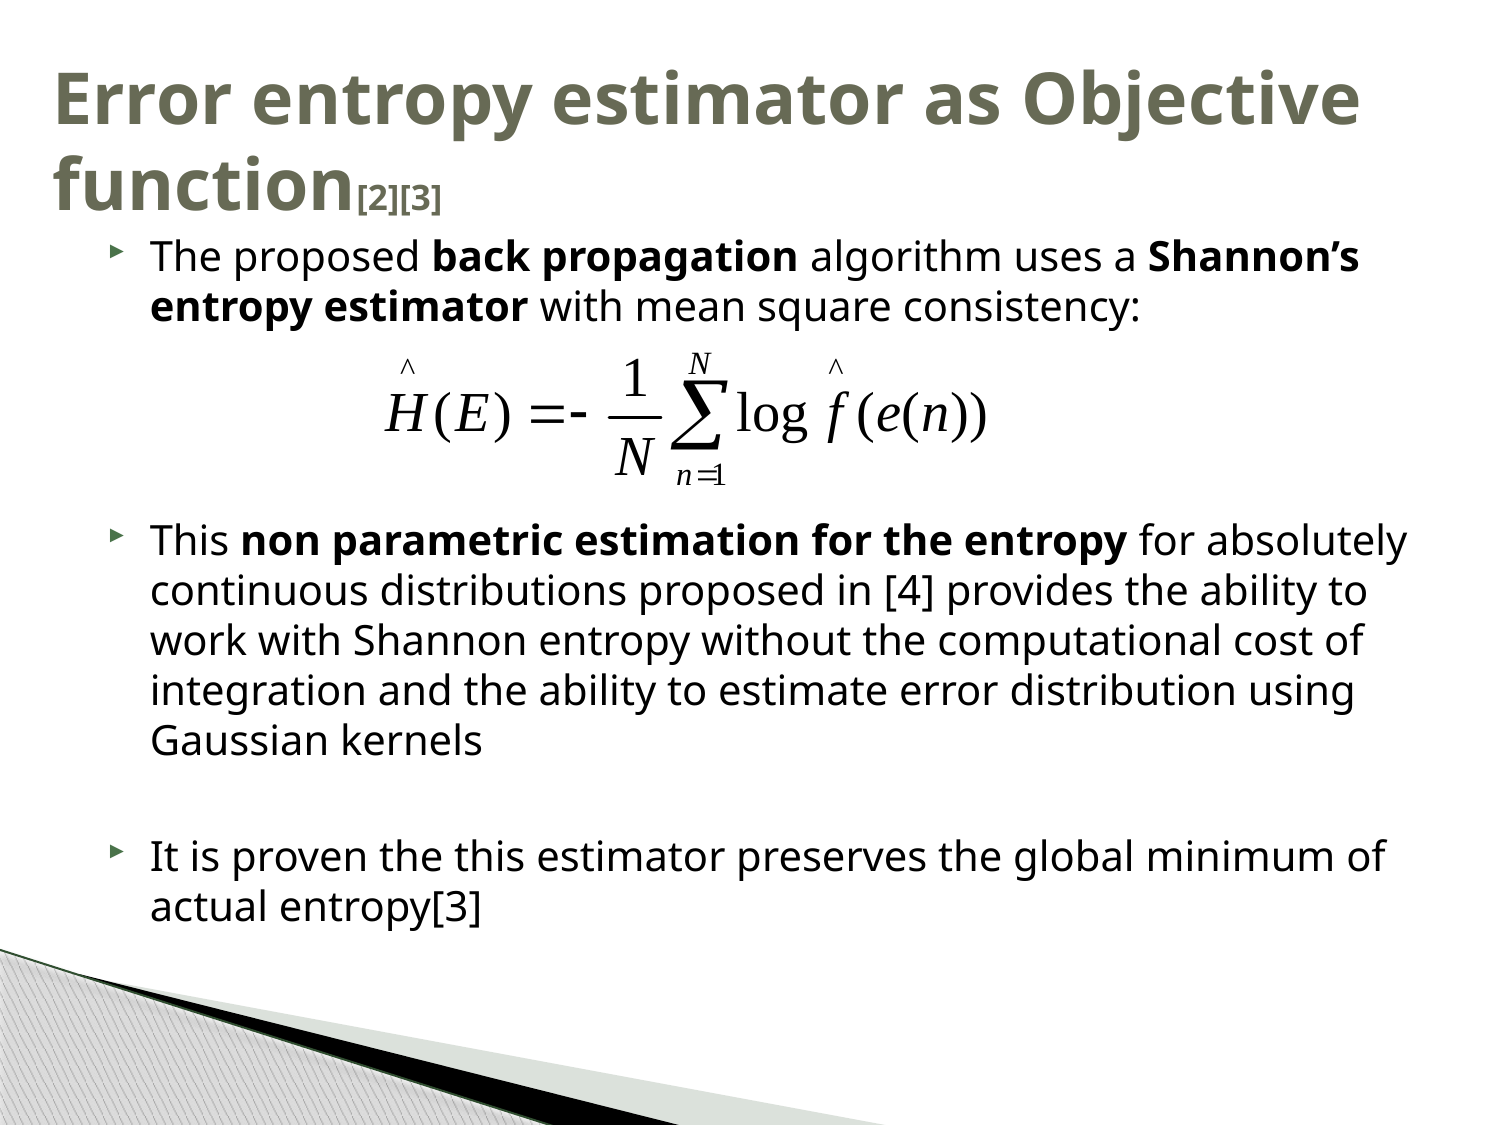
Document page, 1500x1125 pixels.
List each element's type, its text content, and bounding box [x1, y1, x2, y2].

list The proposed back propagation algorithm uses a Shannon’s entropy estimator with mean square consistency: This non parametric estimation for the entropy for absolutely continuous distributions proposed in [4] provides the ability to work with Shannon entropy without the computational cost of integration and the ability to estimate error distribution using Gaussian kernels It is proven the this estimator preserves the global minimum of actual entropy[3] [75, 233, 1425, 1059]
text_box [374, 337, 1001, 498]
title Error entropy estimator as Objective function[2][3] [37, 45, 1463, 233]
